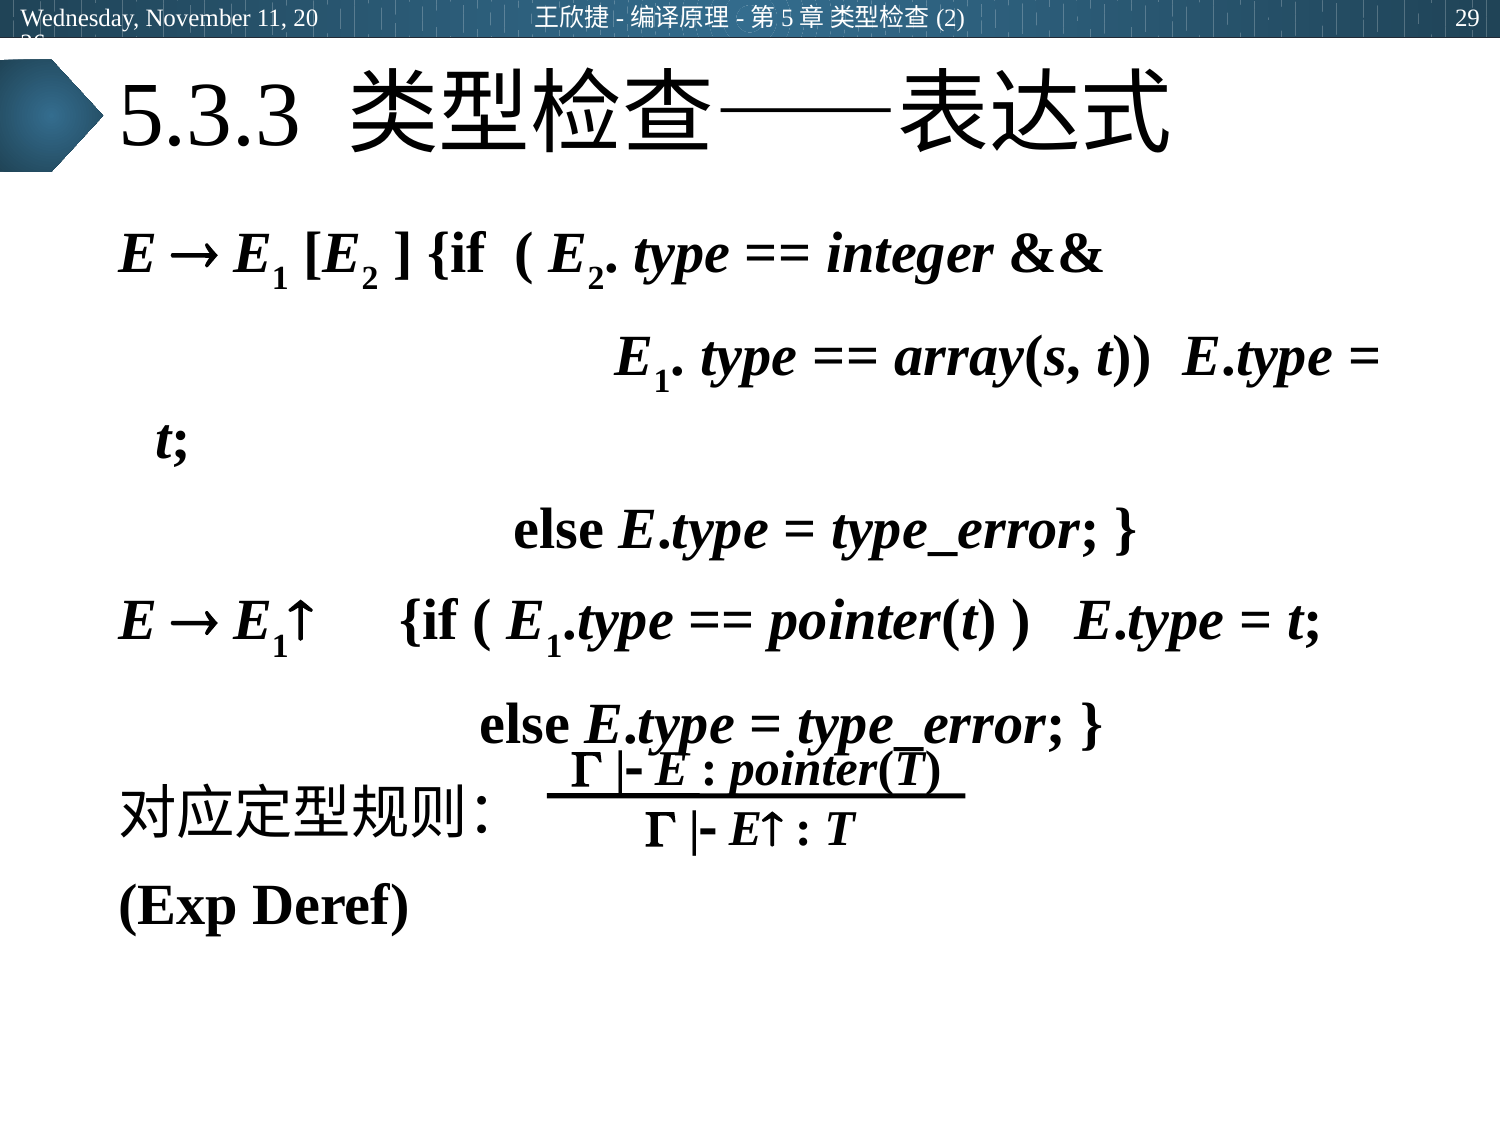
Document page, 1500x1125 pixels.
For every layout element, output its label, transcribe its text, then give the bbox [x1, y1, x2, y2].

title 5.3.3 类型检查——表达式 [103, 37, 1397, 194]
slide_number 29 [1157, 1, 1495, 32]
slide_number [5, 1, 344, 32]
list E  E1 [E2 ] {if ( E2. type == integer && E1. type == array(s, t)) E.type = t; else E.type = type_error; } E  E1 {if ( E1.type == pointer(t) ) E.type = t; else E.type = type_error; } 对应定型规则： (Exp Deref) [103, 206, 1397, 1014]
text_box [522, 733, 978, 859]
footer 王欣捷-编译原理-第5章 类型检查(2) [496, 1, 1004, 32]
